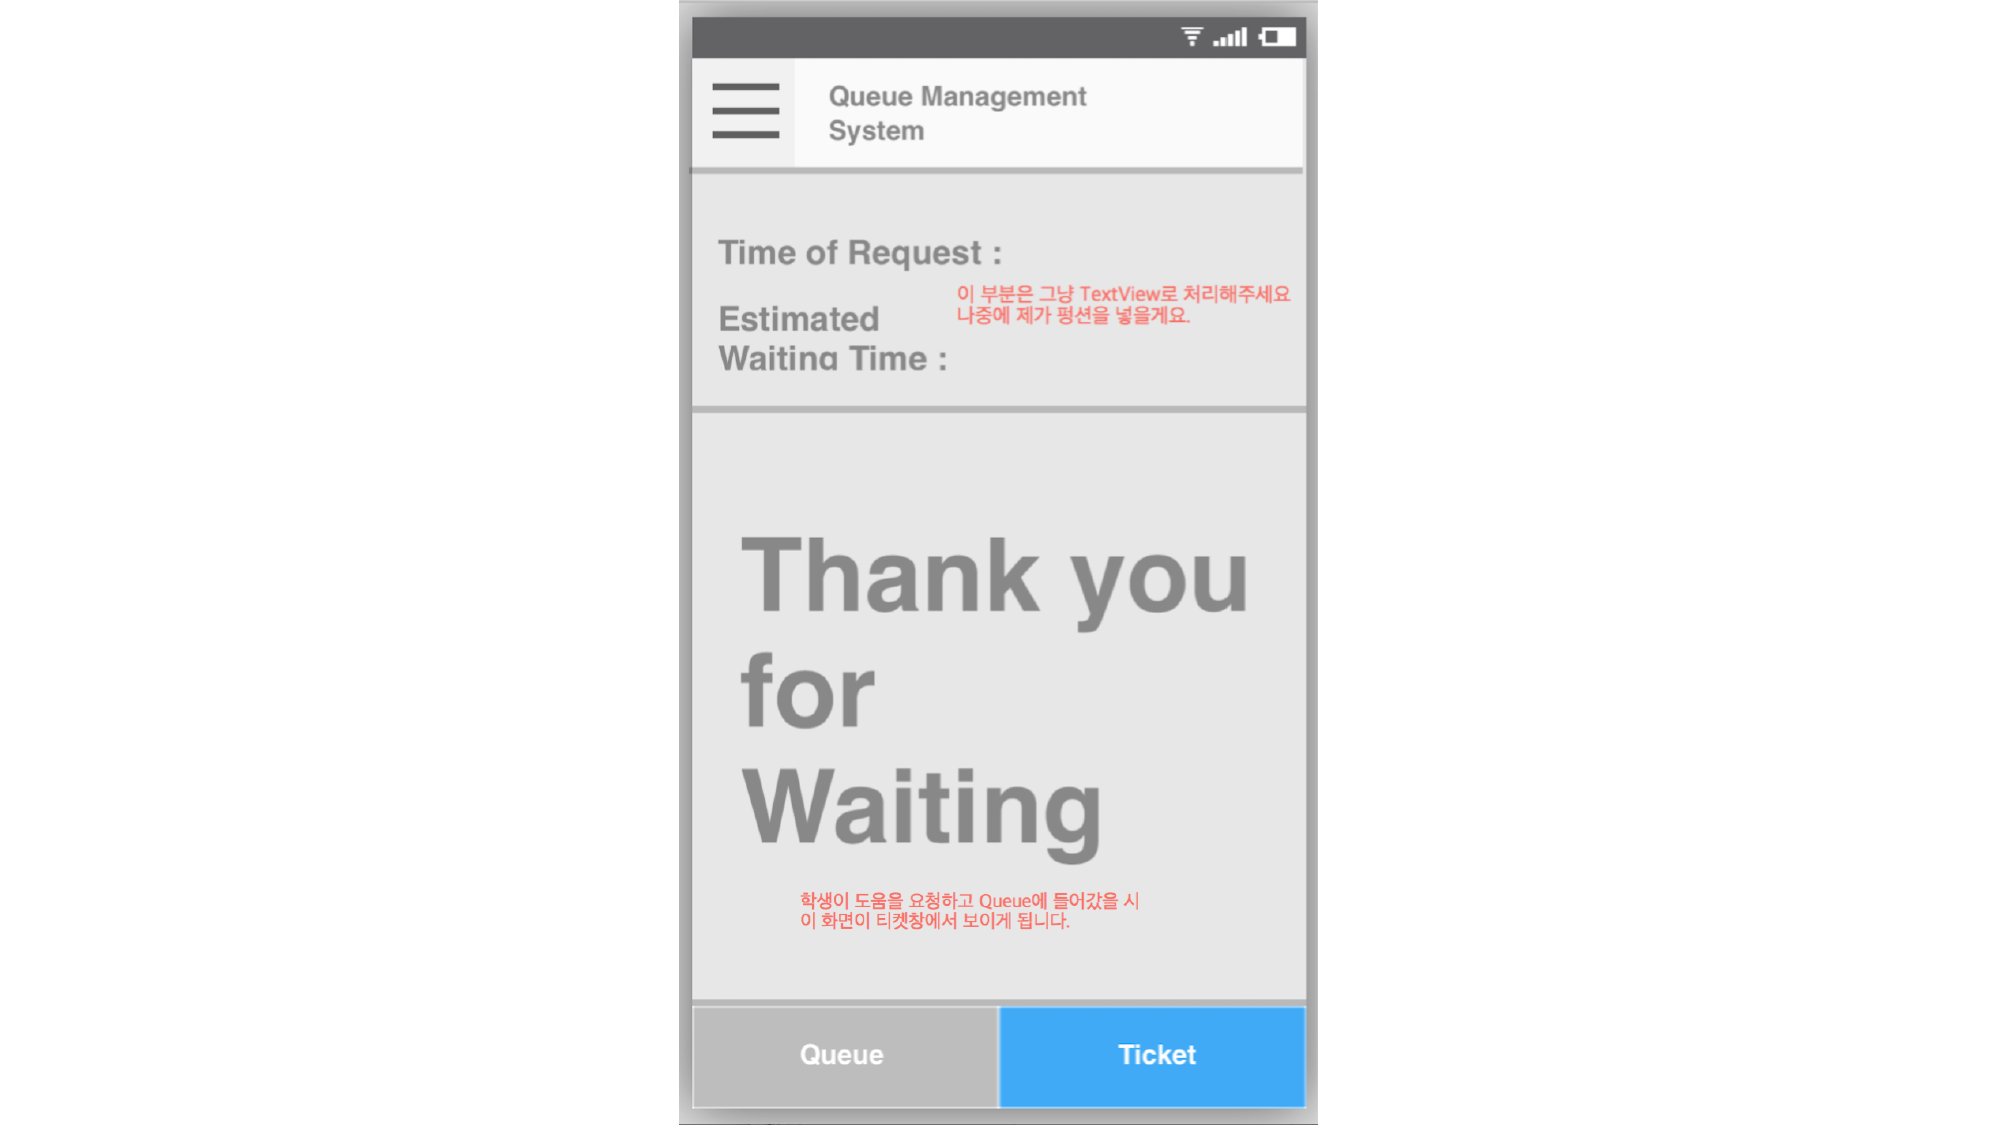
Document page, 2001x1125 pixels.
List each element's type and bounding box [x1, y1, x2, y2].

picture [679, 0, 1318, 1125]
